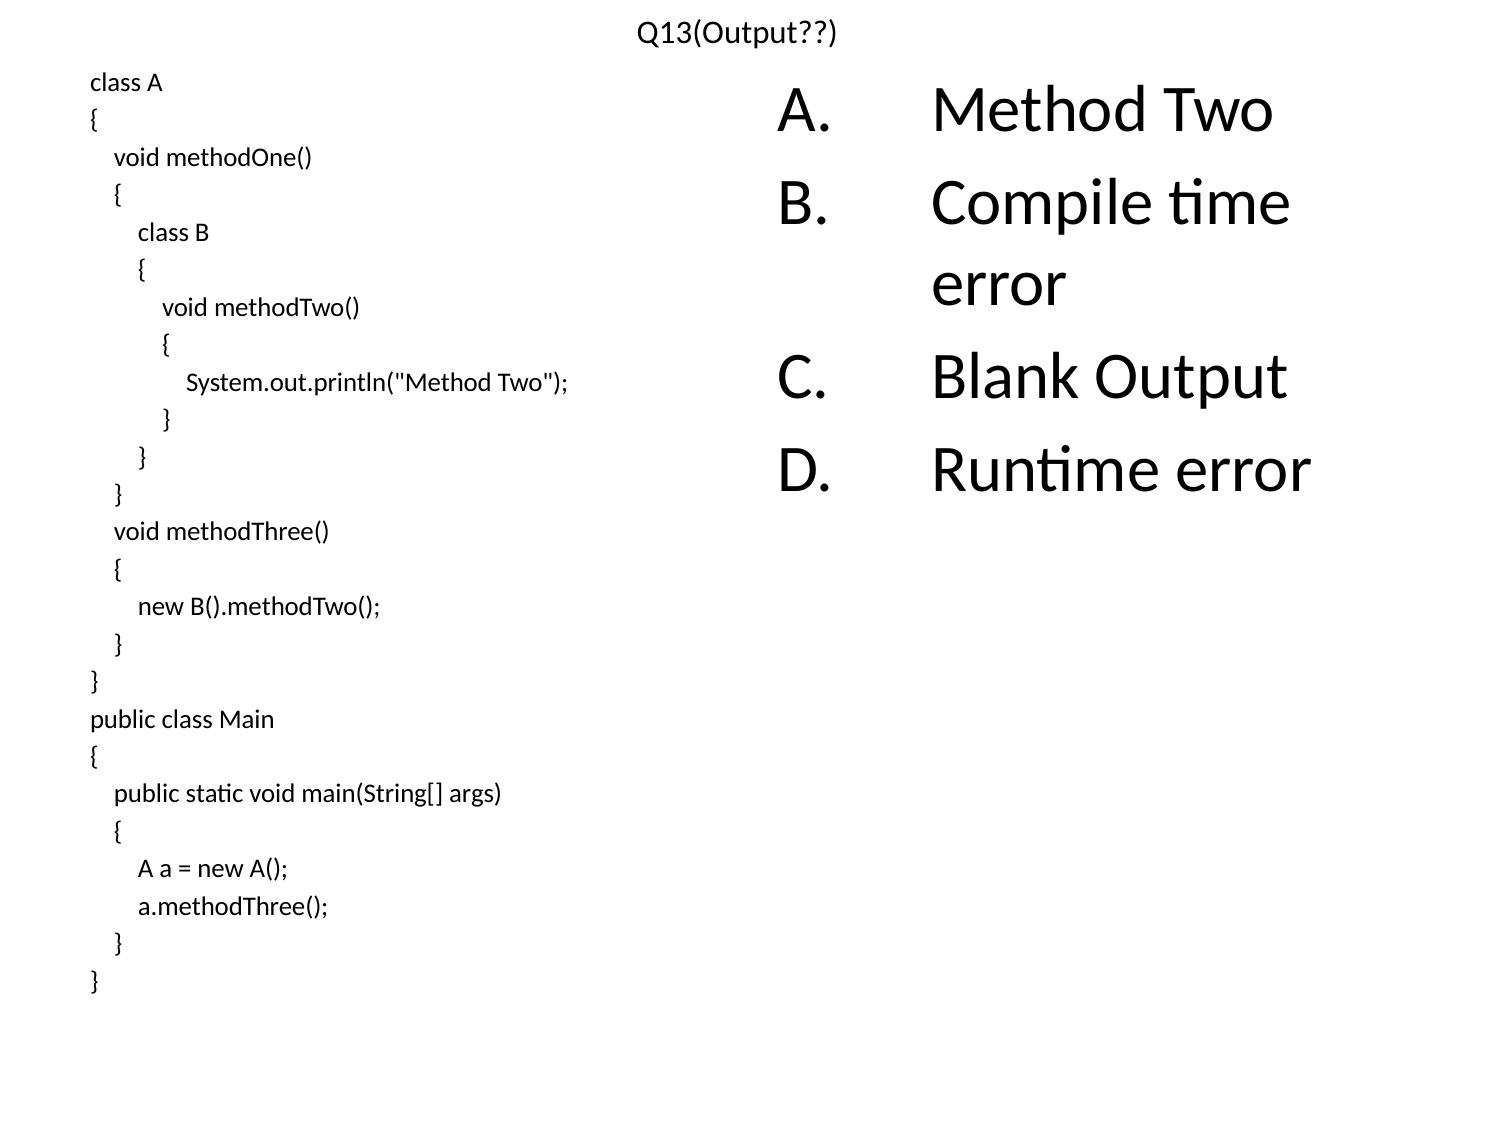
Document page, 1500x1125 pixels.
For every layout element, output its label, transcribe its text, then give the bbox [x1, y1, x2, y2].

title Q13(Output??) [62, 2, 1413, 58]
list class A { void methodOne() { class B { void methodTwo() { System.out.println("Method Two"); } } } void methodThree() { new B().methodTwo(); } } public class Main { public static void main(String[] args) { A a = new A(); a.methodThree(); } } [75, 57, 738, 1005]
list Method Two Compile time error Blank Output Runtime error [762, 57, 1425, 1005]
